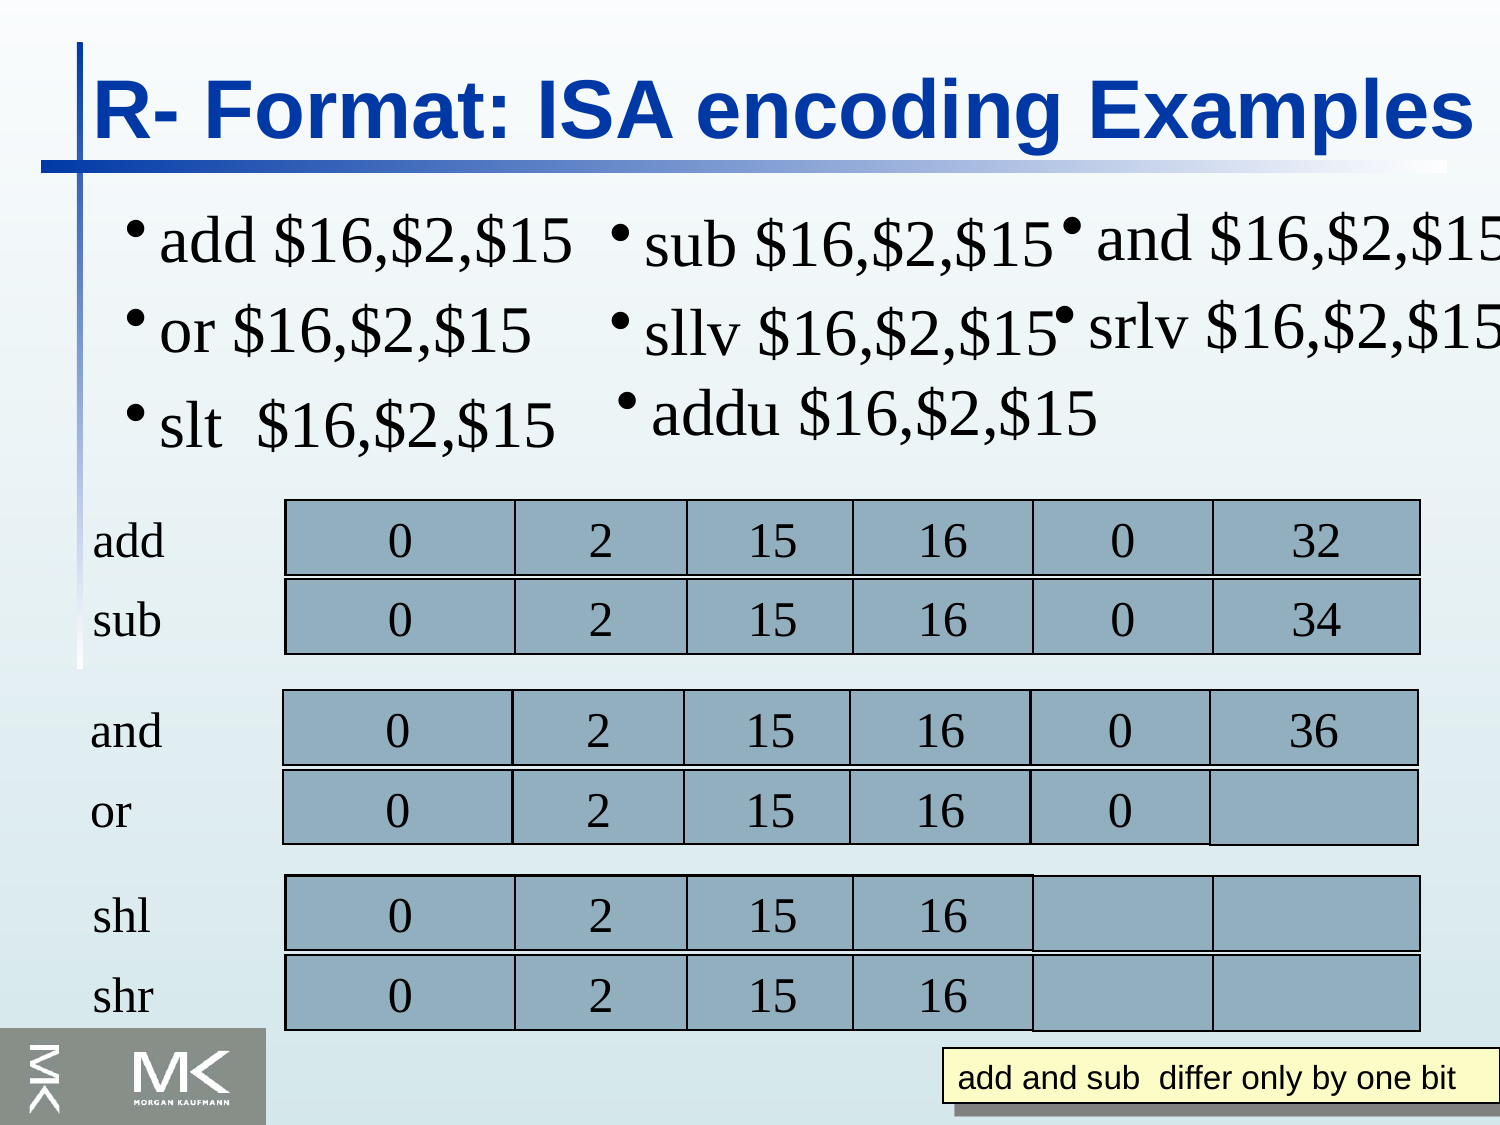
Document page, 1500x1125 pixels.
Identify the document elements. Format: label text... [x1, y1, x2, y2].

text_box add and sub differ only by one bit [942, 1048, 1500, 1104]
text_box and $16,$2,$15 [1046, 185, 1500, 274]
text_box addu $16,$2,$15 [601, 361, 1139, 456]
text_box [77, 875, 1421, 1036]
text_box add $16,$2,$15 [109, 188, 648, 278]
text_box slt $16,$2,$15 [109, 373, 648, 468]
picture [0, 1028, 266, 1125]
text_box or $16,$2,$15 [109, 278, 648, 373]
title R- Format: ISA encoding Examples [78, 0, 1500, 163]
text_box sllv $16,$2,$15 [594, 281, 1038, 373]
text_box srlv $16,$2,$15 [1038, 274, 1500, 370]
text_box sub $16,$2,$15 [594, 192, 1046, 281]
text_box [77, 499, 1421, 660]
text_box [75, 689, 1418, 850]
slide_number 36 [1187, 1116, 1500, 1125]
